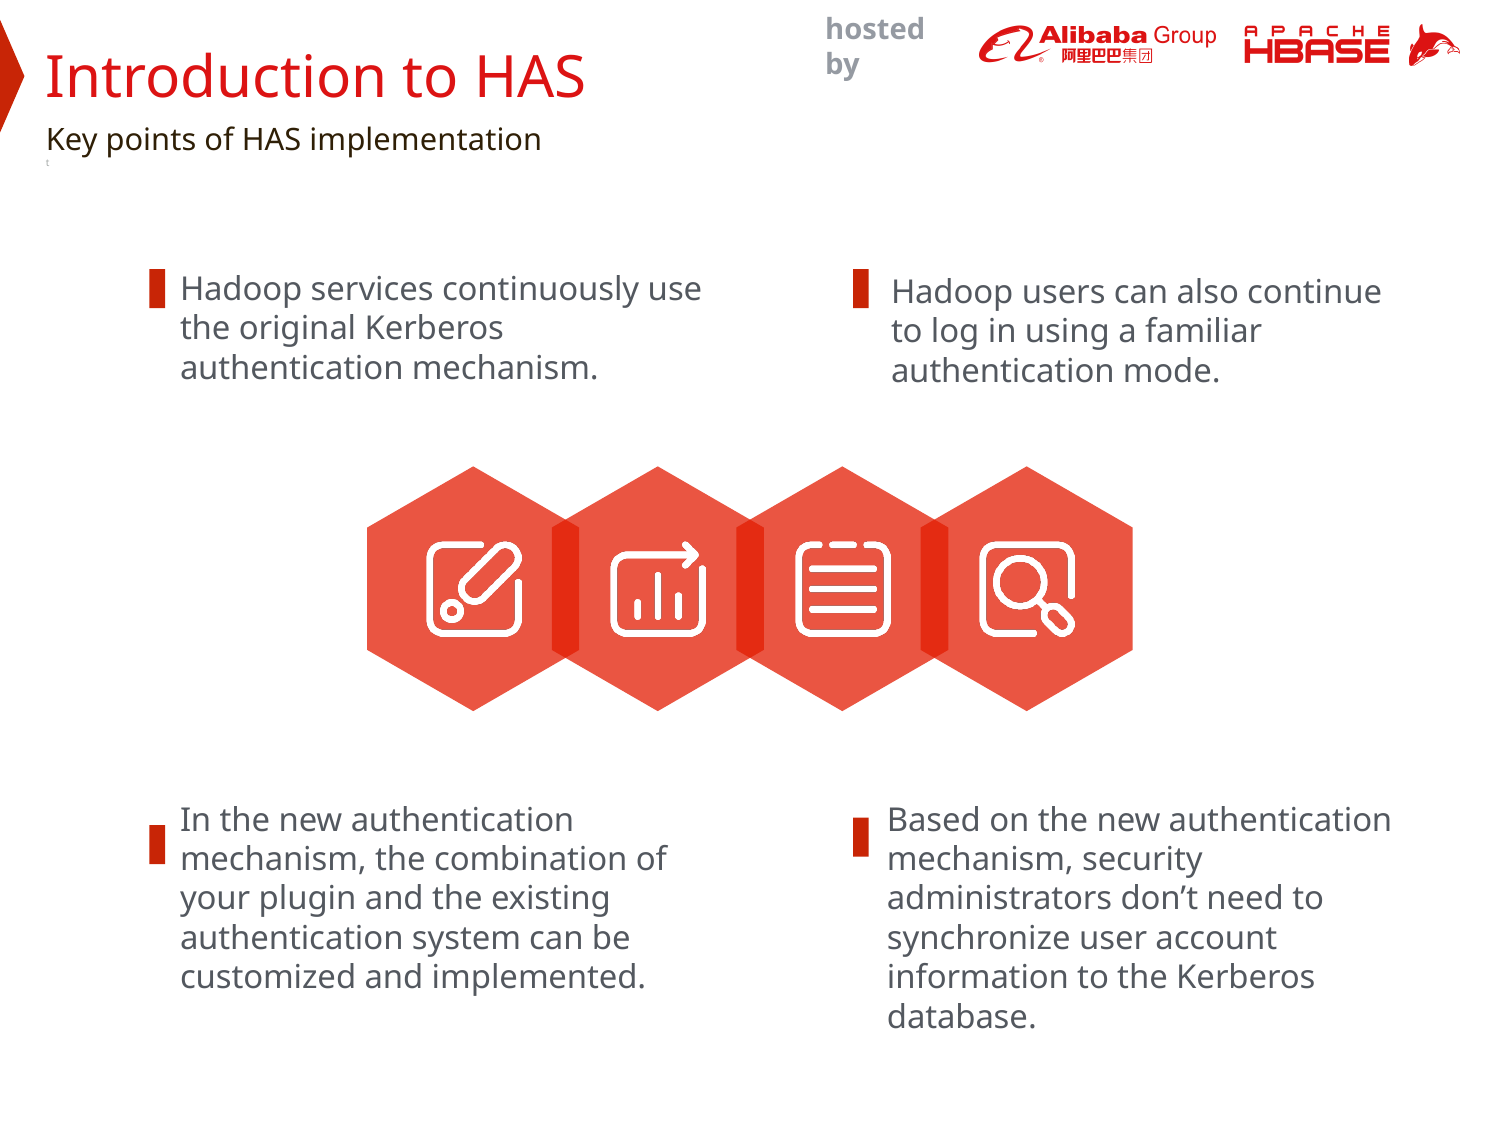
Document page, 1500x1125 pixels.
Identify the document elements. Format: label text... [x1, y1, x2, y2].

list Introduction to HAS [36, 24, 930, 103]
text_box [366, 466, 1133, 712]
text_box Based on the new authentication mechanism, security administrators don’t need to synchronize user account information to the Kerberos database. [883, 795, 1410, 1038]
text_box Hadoop services continuously use the original Kerberos authentication mechanism. [176, 264, 712, 389]
text_box [149, 825, 166, 865]
list Key points of HAS implementation t [36, 103, 966, 179]
text_box [853, 817, 869, 857]
picture [979, 24, 1460, 66]
text_box Hadoop users can also continue to log in using a familiar authentication mode. [887, 267, 1386, 392]
text_box [149, 269, 166, 309]
text_box In the new authentication mechanism, the combination of your plugin and the existing authentication system can be customized and implemented. [176, 795, 737, 999]
text_box [853, 269, 869, 309]
